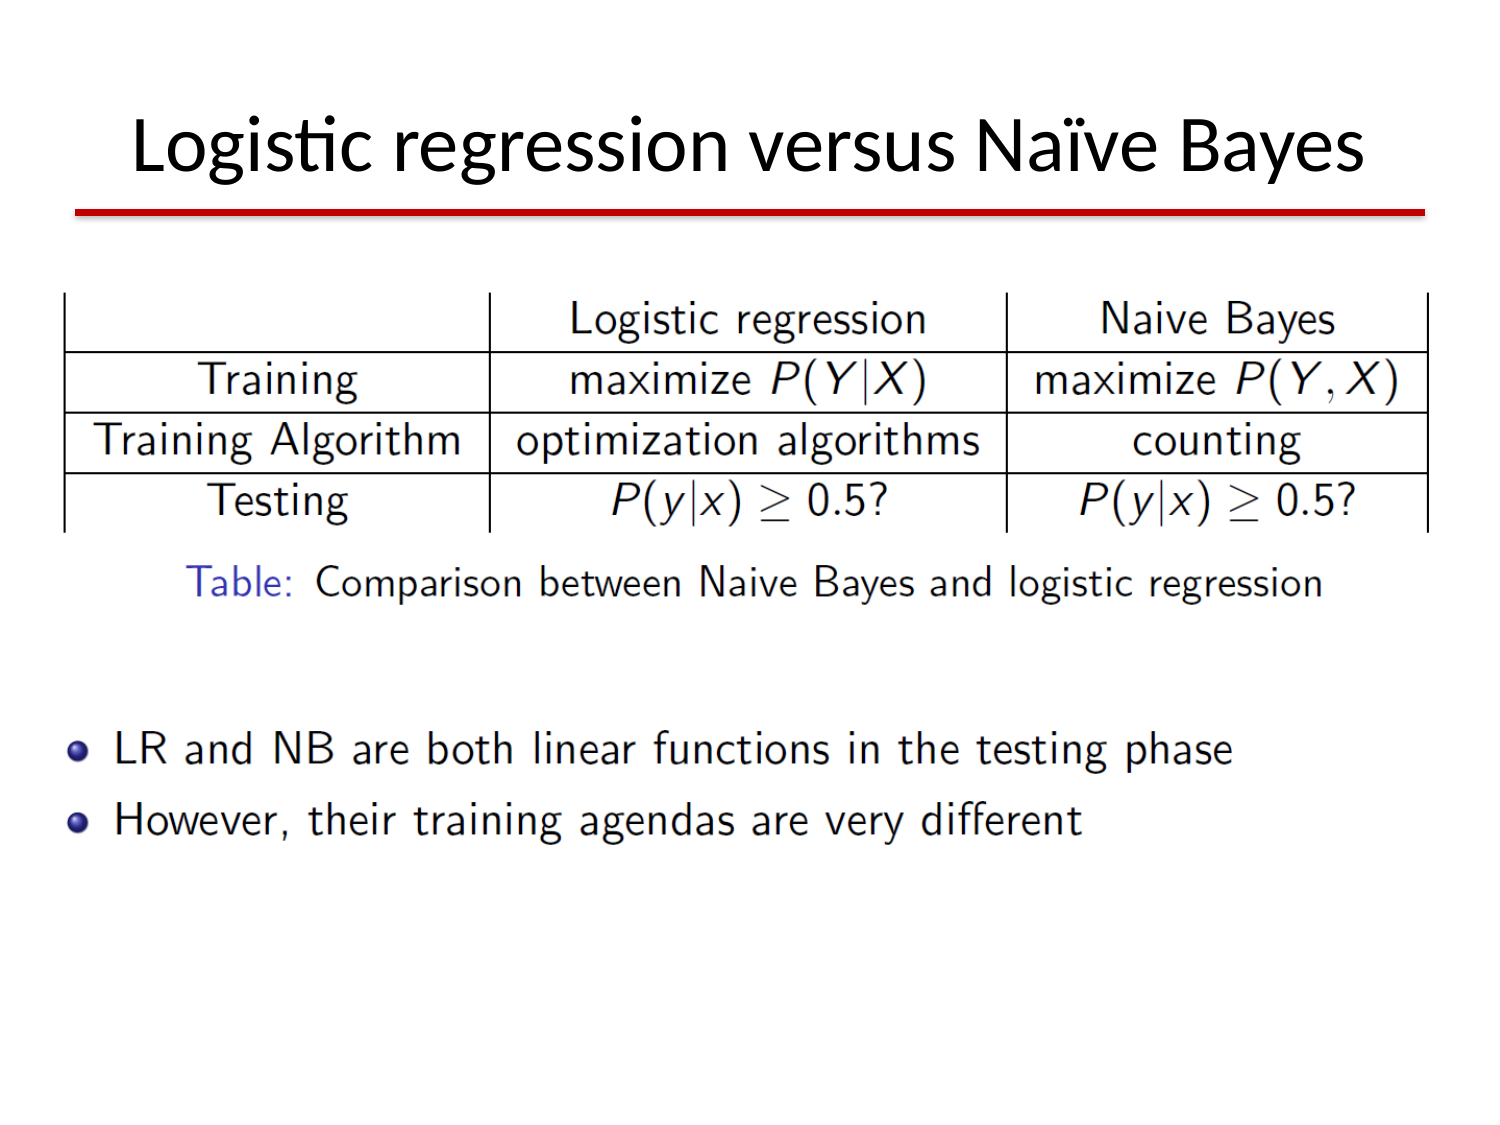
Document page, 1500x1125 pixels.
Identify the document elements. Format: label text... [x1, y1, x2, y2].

title Logistic regression versus Naïve Bayes [75, 45, 1425, 233]
picture [0, 254, 1500, 871]
